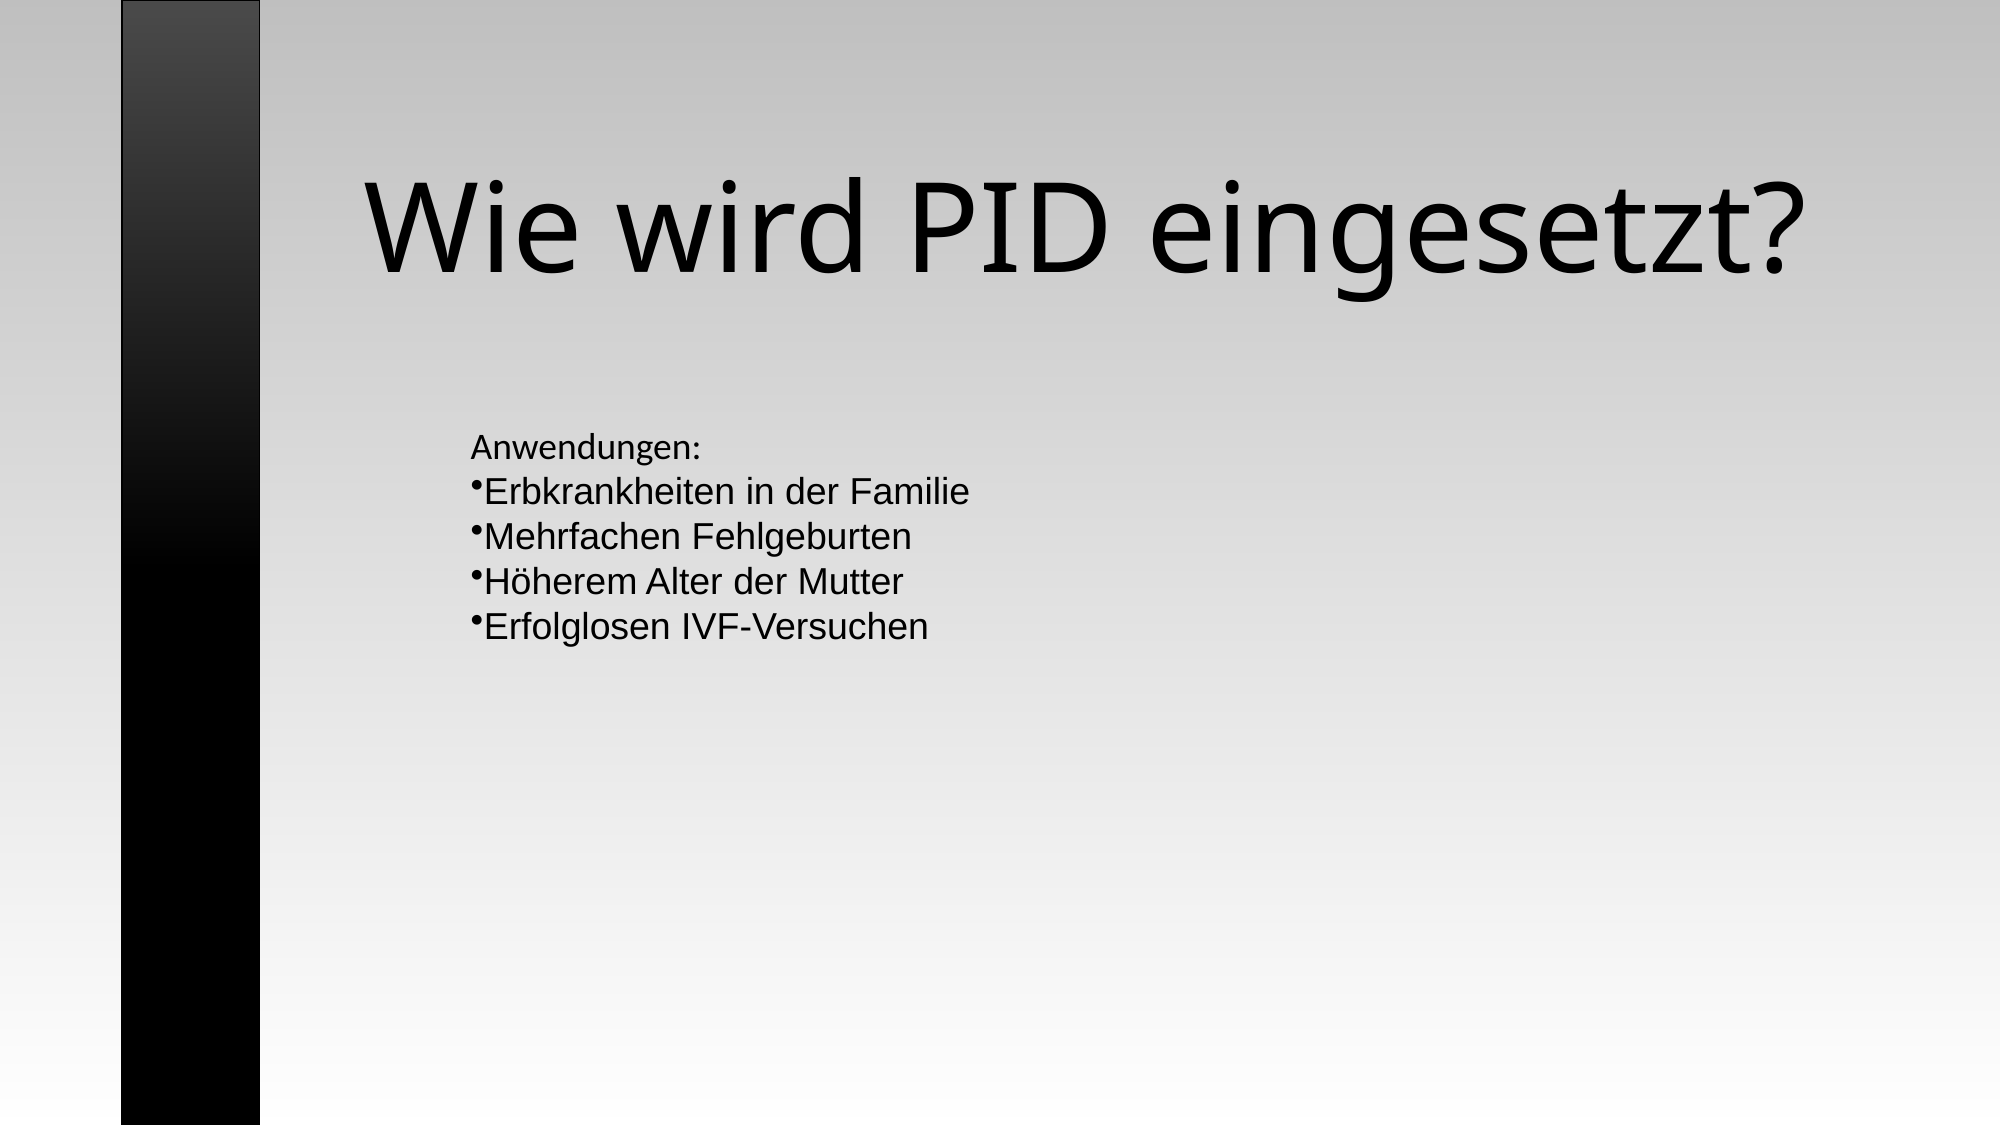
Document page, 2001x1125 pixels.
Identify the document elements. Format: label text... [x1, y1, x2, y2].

text_box Anwendungen: Erbkrankheiten in der Familie Mehrfachen Fehlgeburten Höherem Alter der Mutter Erfolglosen IVF-Versuchen [455, 414, 1836, 700]
title Wie wird PID eingesetzt? [335, 109, 1836, 308]
text_box [121, 0, 260, 1125]
